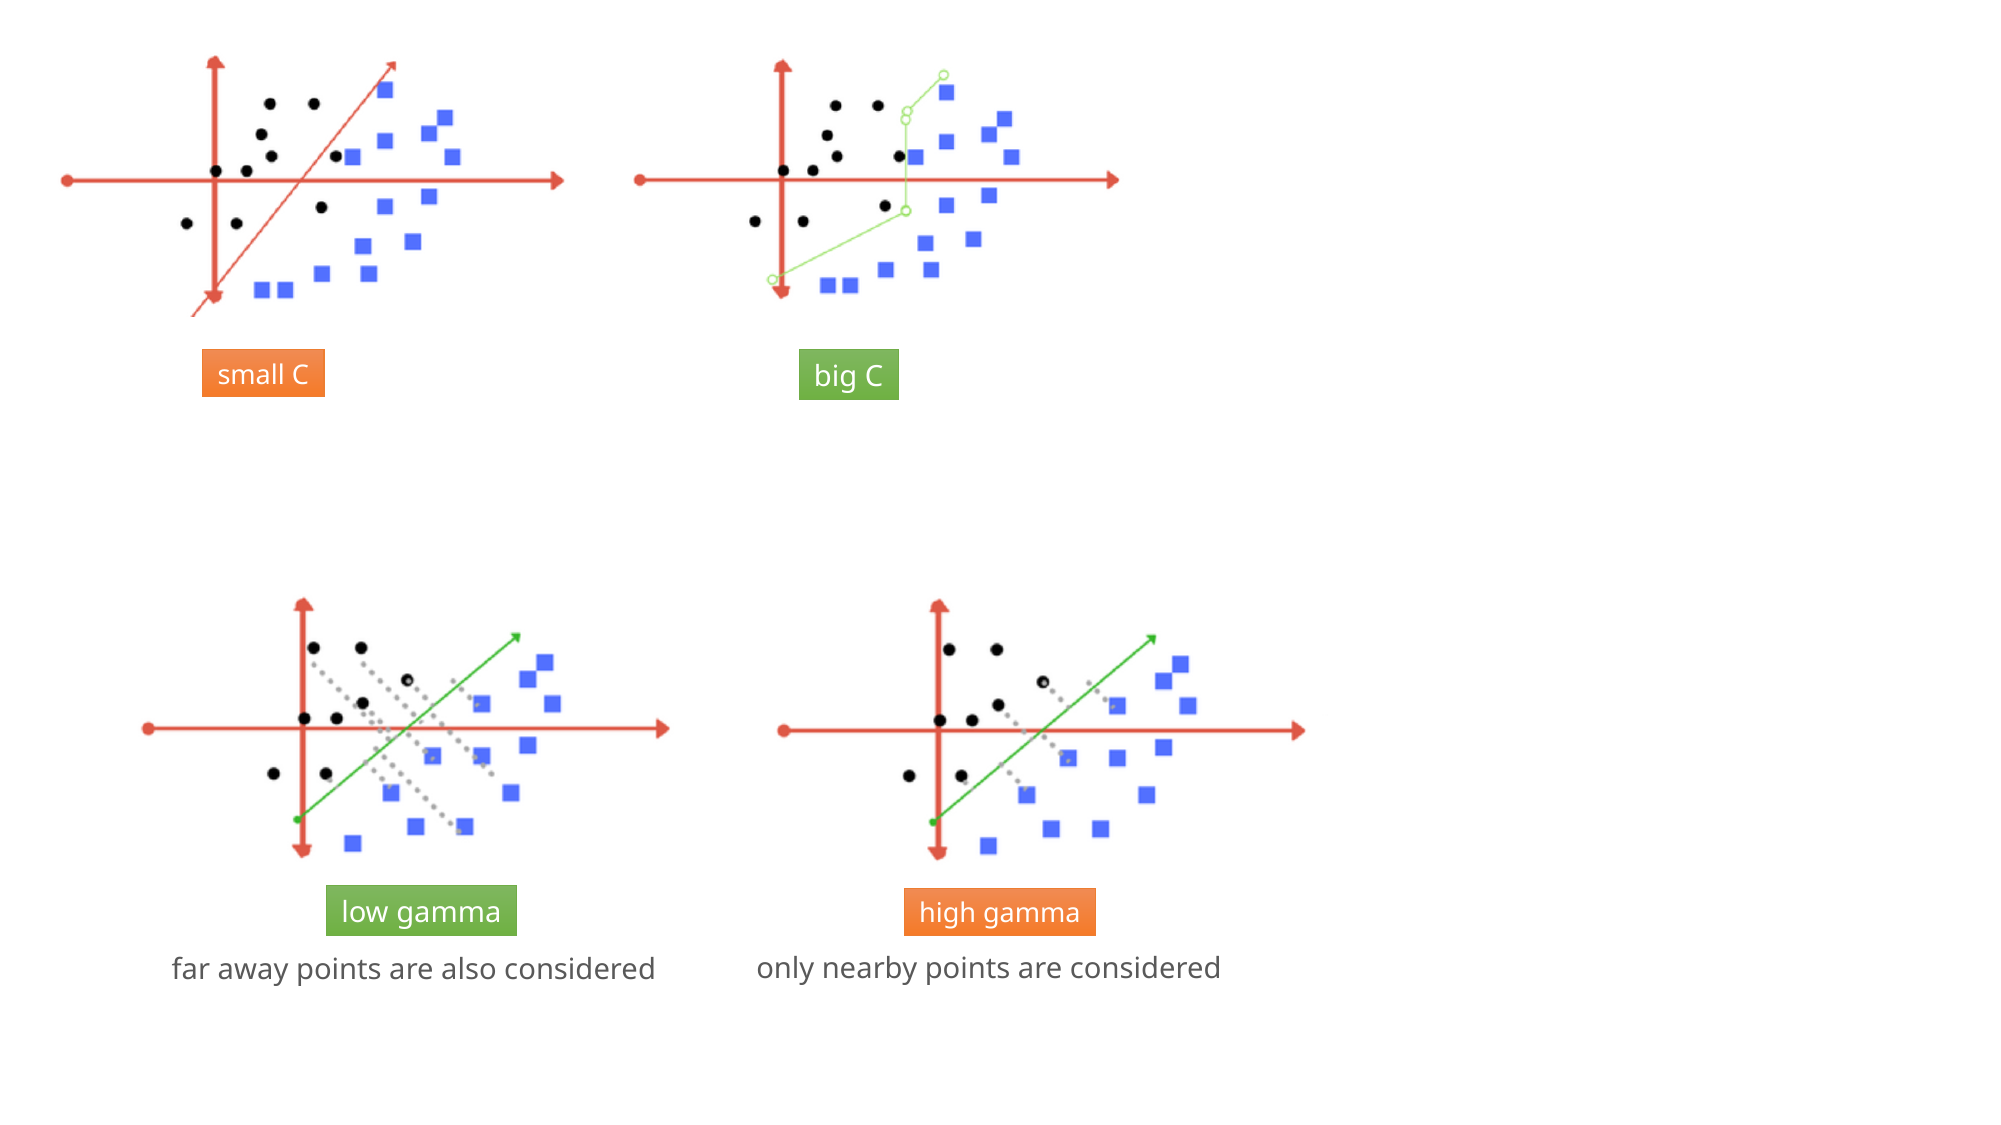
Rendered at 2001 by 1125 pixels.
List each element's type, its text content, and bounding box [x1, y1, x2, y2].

picture [24, 31, 586, 336]
picture [604, 38, 1143, 320]
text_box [124, 585, 693, 994]
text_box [744, 574, 1328, 993]
text_box small C [202, 349, 325, 397]
text_box big C [799, 349, 899, 400]
